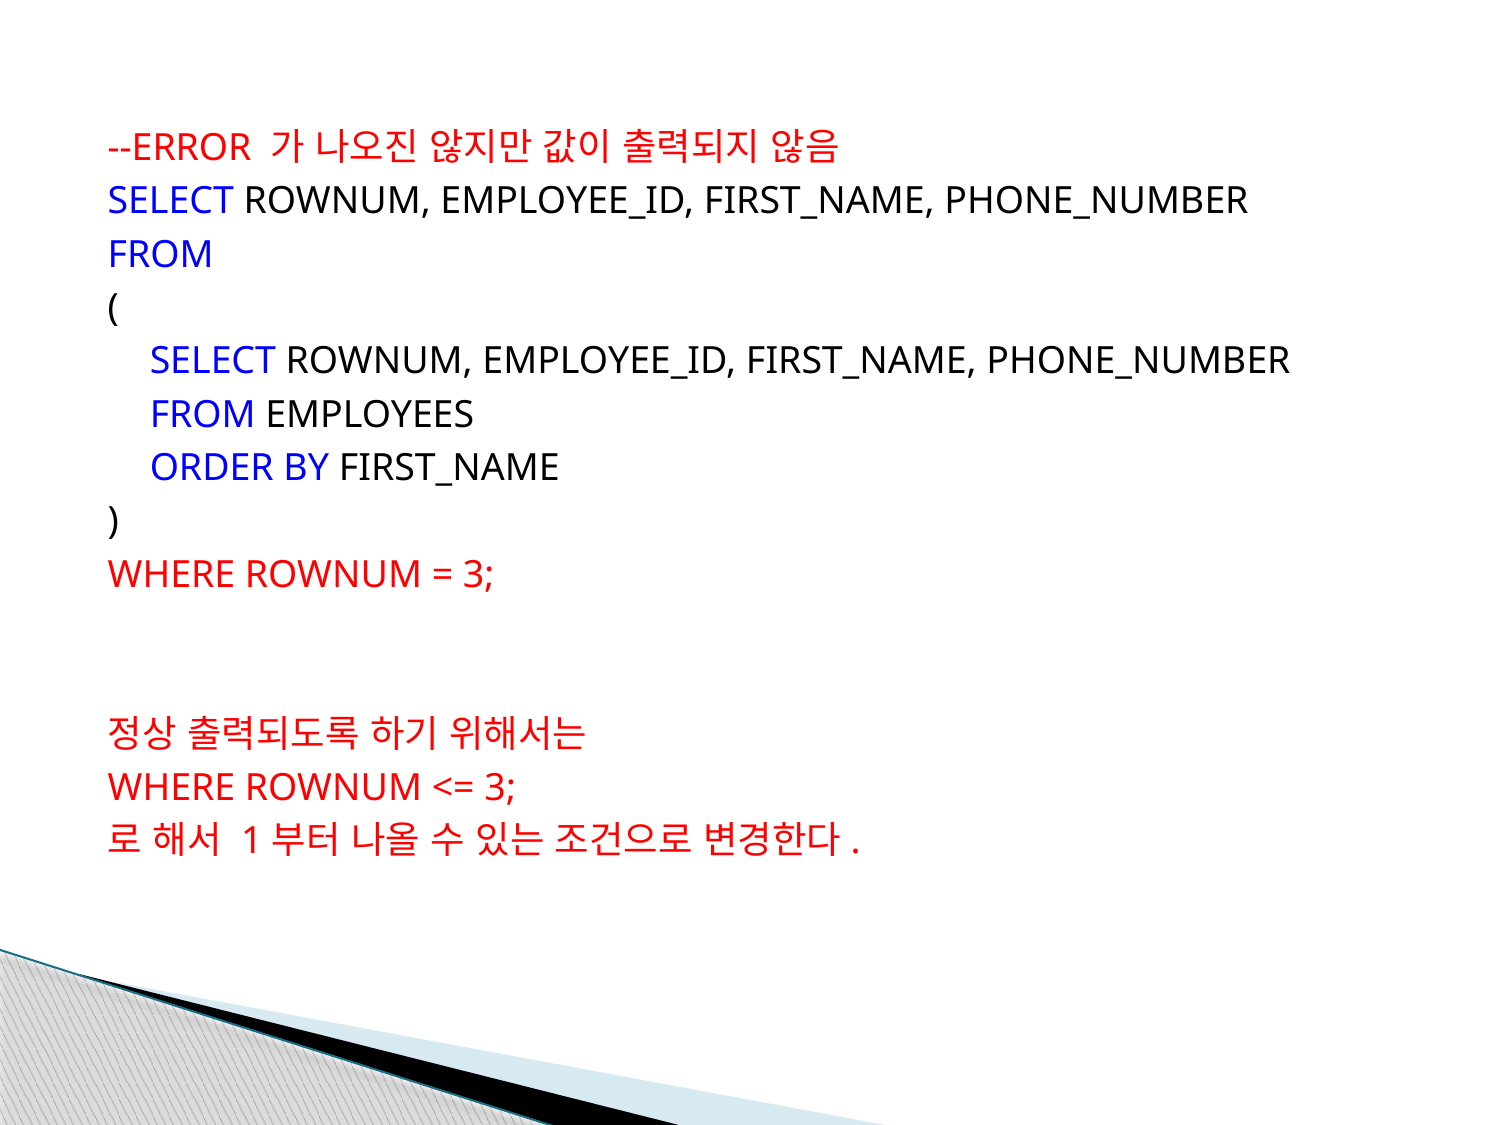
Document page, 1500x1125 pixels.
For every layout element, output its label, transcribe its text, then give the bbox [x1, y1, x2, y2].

text_box --ERROR 가 나오진 않지만 값이 출력되지 않음 SELECT ROWNUM, EMPLOYEE_ID, FIRST_NAME, PHONE_NUMBER FROM ( SELECT ROWNUM, EMPLOYEE_ID, FIRST_NAME, PHONE_NUMBER FROM EMPLOYEES ORDER BY FIRST_NAME ) WHERE ROWNUM = 3; 정상 출력되도록 하기 위해서는 WHERE ROWNUM <= 3; 로 해서 1부터 나올 수 있는 조건으로 변경한다. [74, 62, 1453, 1063]
